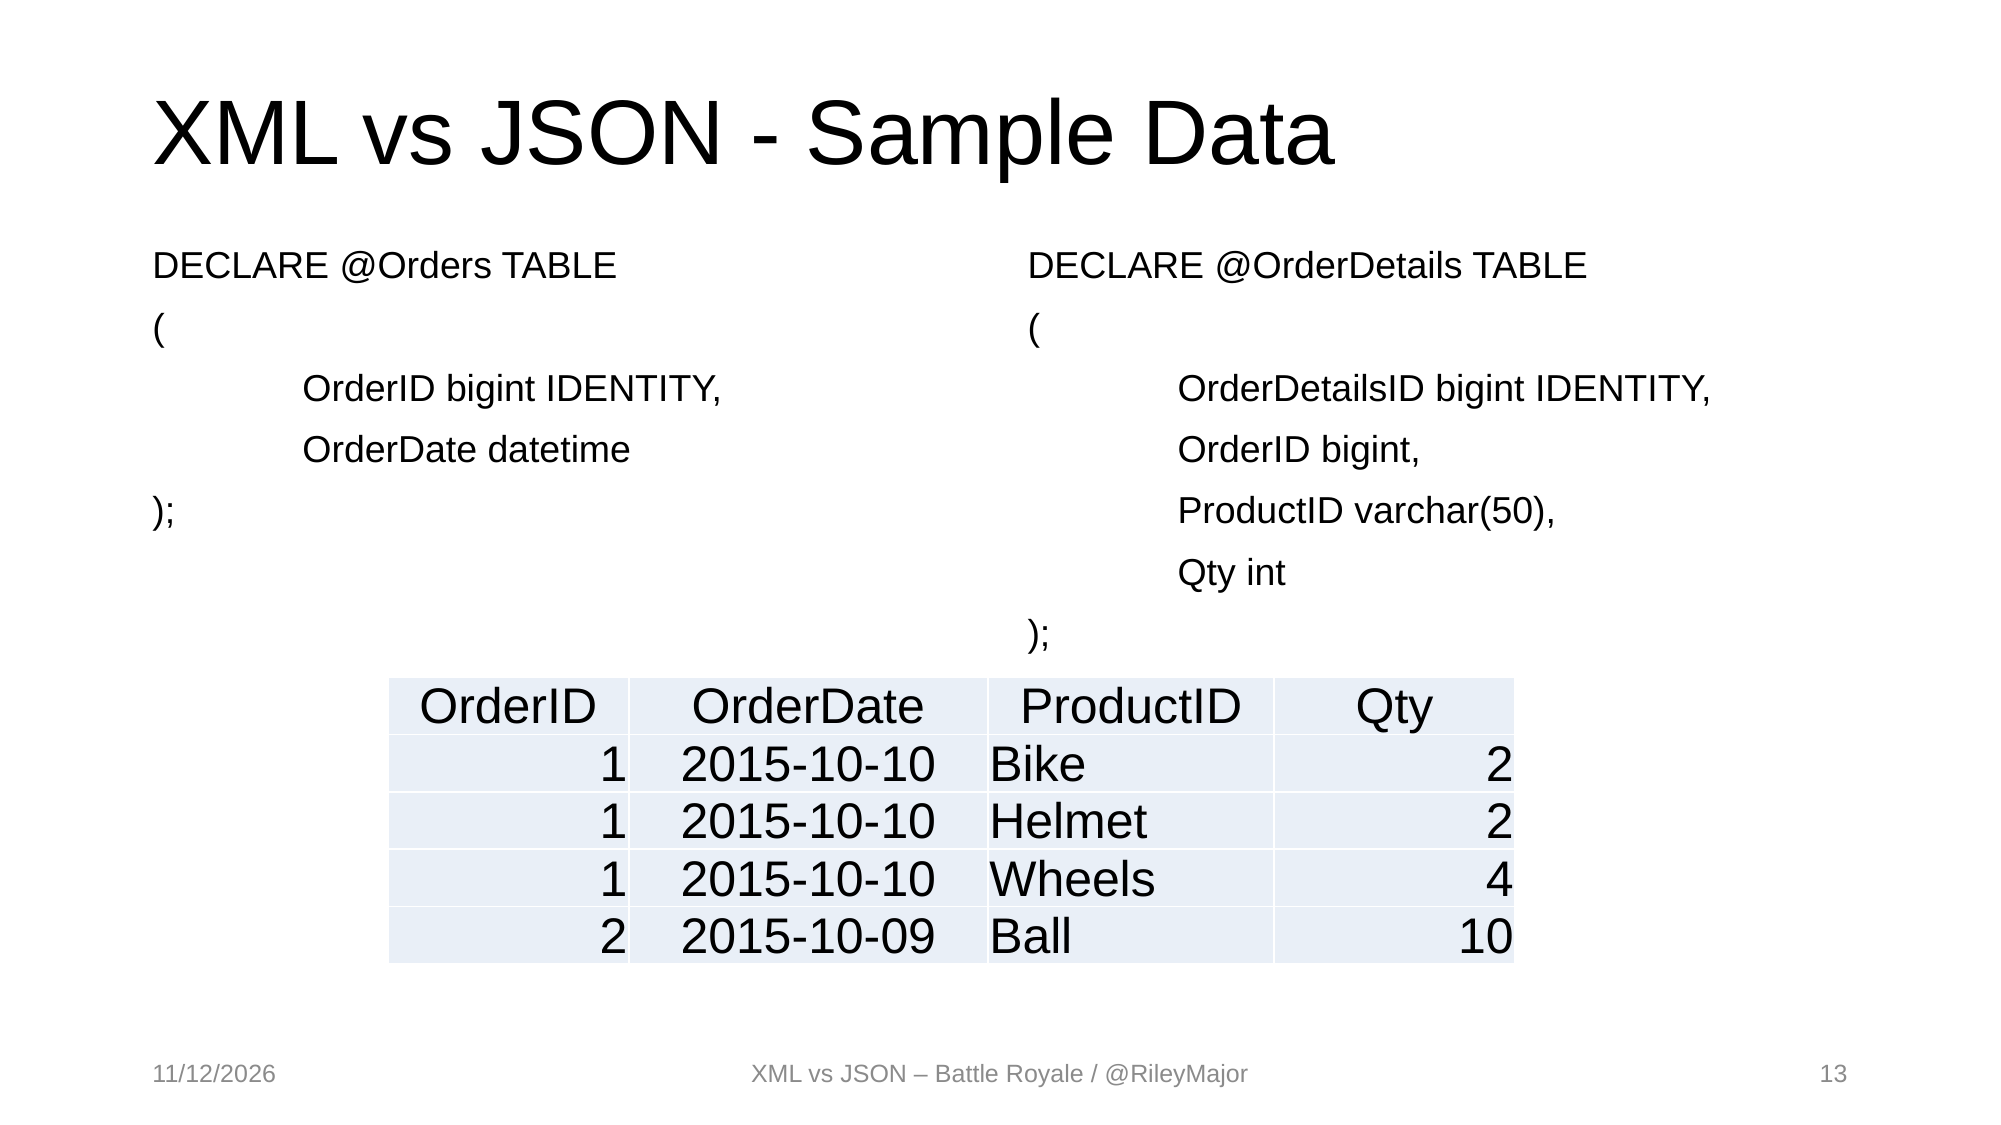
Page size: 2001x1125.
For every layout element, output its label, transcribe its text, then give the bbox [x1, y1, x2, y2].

table_cell Helmet [989, 793, 1273, 848]
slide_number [137, 1042, 588, 1103]
table_cell Wheels [989, 850, 1273, 906]
table_cell 4 [1275, 850, 1514, 906]
table_cell 2015-10-10 [630, 850, 987, 906]
table_cell 2015-10-09 [630, 907, 987, 963]
list DECLARE @OrderDetails TABLE ( OrderDetailsID bigint IDENTITY, OrderID bigint, ProductID varchar(50), Qty int ); [1012, 238, 1863, 1014]
slide_number 13 [1412, 1042, 1863, 1103]
list DECLARE @Orders TABLE ( OrderID bigint IDENTITY, OrderDate datetime ); [137, 238, 988, 1014]
title XML vs JSON - Sample Data [137, 59, 1863, 210]
table_cell 1 [389, 850, 628, 906]
table_cell 1 [389, 793, 628, 848]
table_cell Ball [989, 907, 1273, 963]
table_cell 2015-10-10 [630, 793, 987, 848]
table_cell 10 [1275, 907, 1514, 963]
table_header OrderID [389, 678, 628, 734]
table_cell Bike [989, 735, 1273, 791]
table_cell 2 [1275, 735, 1514, 791]
table_cell 2 [1275, 793, 1514, 848]
table_header ProductID [989, 678, 1273, 734]
footer XML vs JSON – Battle Royale / @RileyMajor [662, 1042, 1338, 1103]
table_cell 1 [389, 735, 628, 791]
table_cell 2 [389, 907, 628, 963]
table_header Qty [1275, 678, 1514, 734]
table_header OrderDate [630, 678, 987, 734]
table_cell 2015-10-10 [630, 735, 987, 791]
